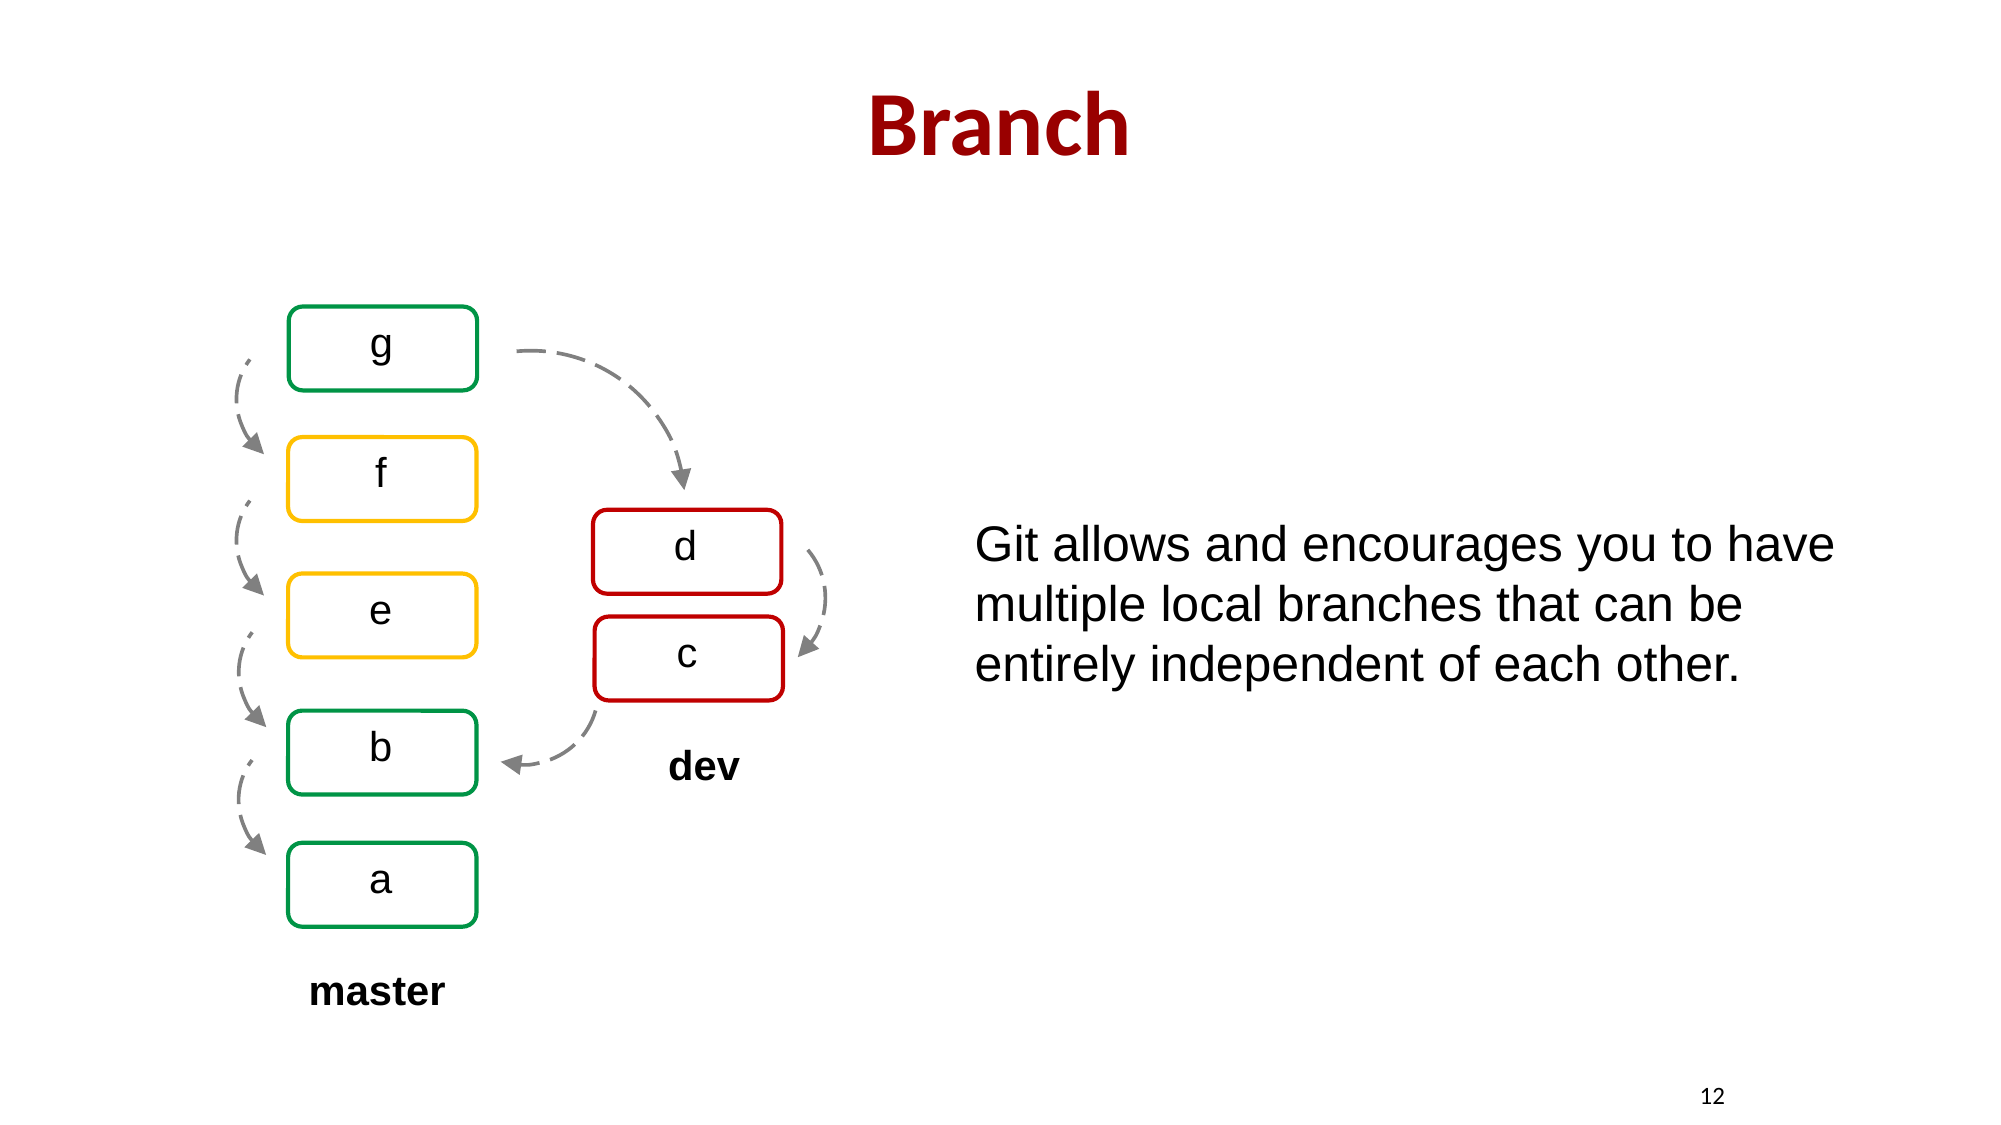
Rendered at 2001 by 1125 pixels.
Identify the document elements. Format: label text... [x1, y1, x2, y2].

text_box [500, 689, 597, 775]
slide_number 12 [1374, 1065, 1725, 1125]
text_box [516, 349, 692, 505]
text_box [271, 710, 491, 795]
text_box [235, 358, 305, 455]
title Branch [324, 24, 1675, 213]
text_box [237, 759, 307, 855]
text_box master [211, 956, 555, 1022]
text_box [235, 500, 305, 596]
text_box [271, 306, 491, 391]
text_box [271, 842, 491, 927]
text_box [750, 549, 827, 656]
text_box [271, 436, 491, 522]
text_box Git allows and encourages you to have multiple local branches that can be entirely independent of each other. [959, 503, 1855, 699]
text_box [237, 631, 307, 728]
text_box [575, 509, 796, 594]
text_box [271, 573, 491, 658]
text_box dev [532, 731, 876, 797]
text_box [577, 616, 797, 701]
